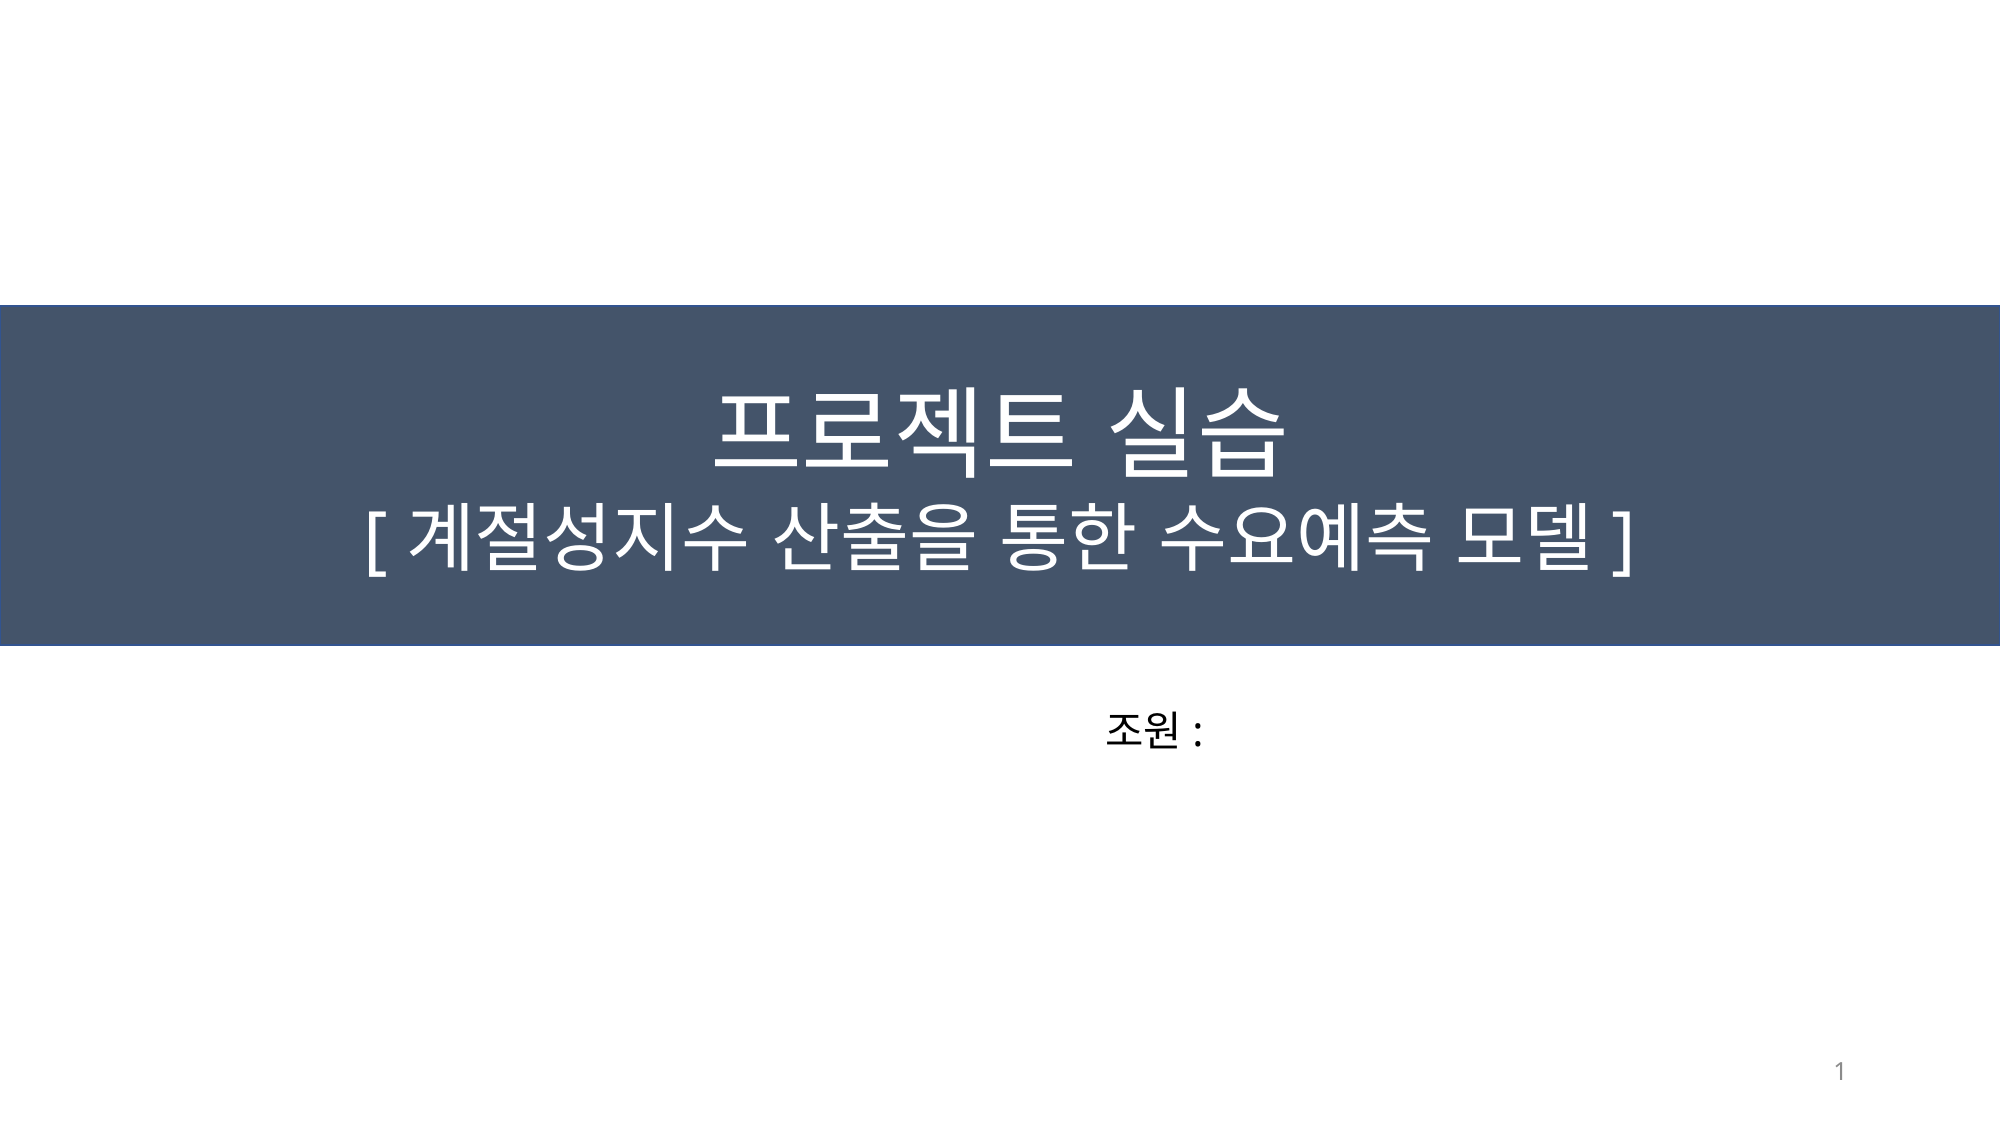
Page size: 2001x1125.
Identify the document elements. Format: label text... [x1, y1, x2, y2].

text_box 프로젝트 실습 [계절성지수 산출을 통한 수요예측 모델] [0, 305, 2000, 646]
slide_number 1 [1412, 1042, 1863, 1103]
text_box 조원: [1090, 696, 1219, 762]
